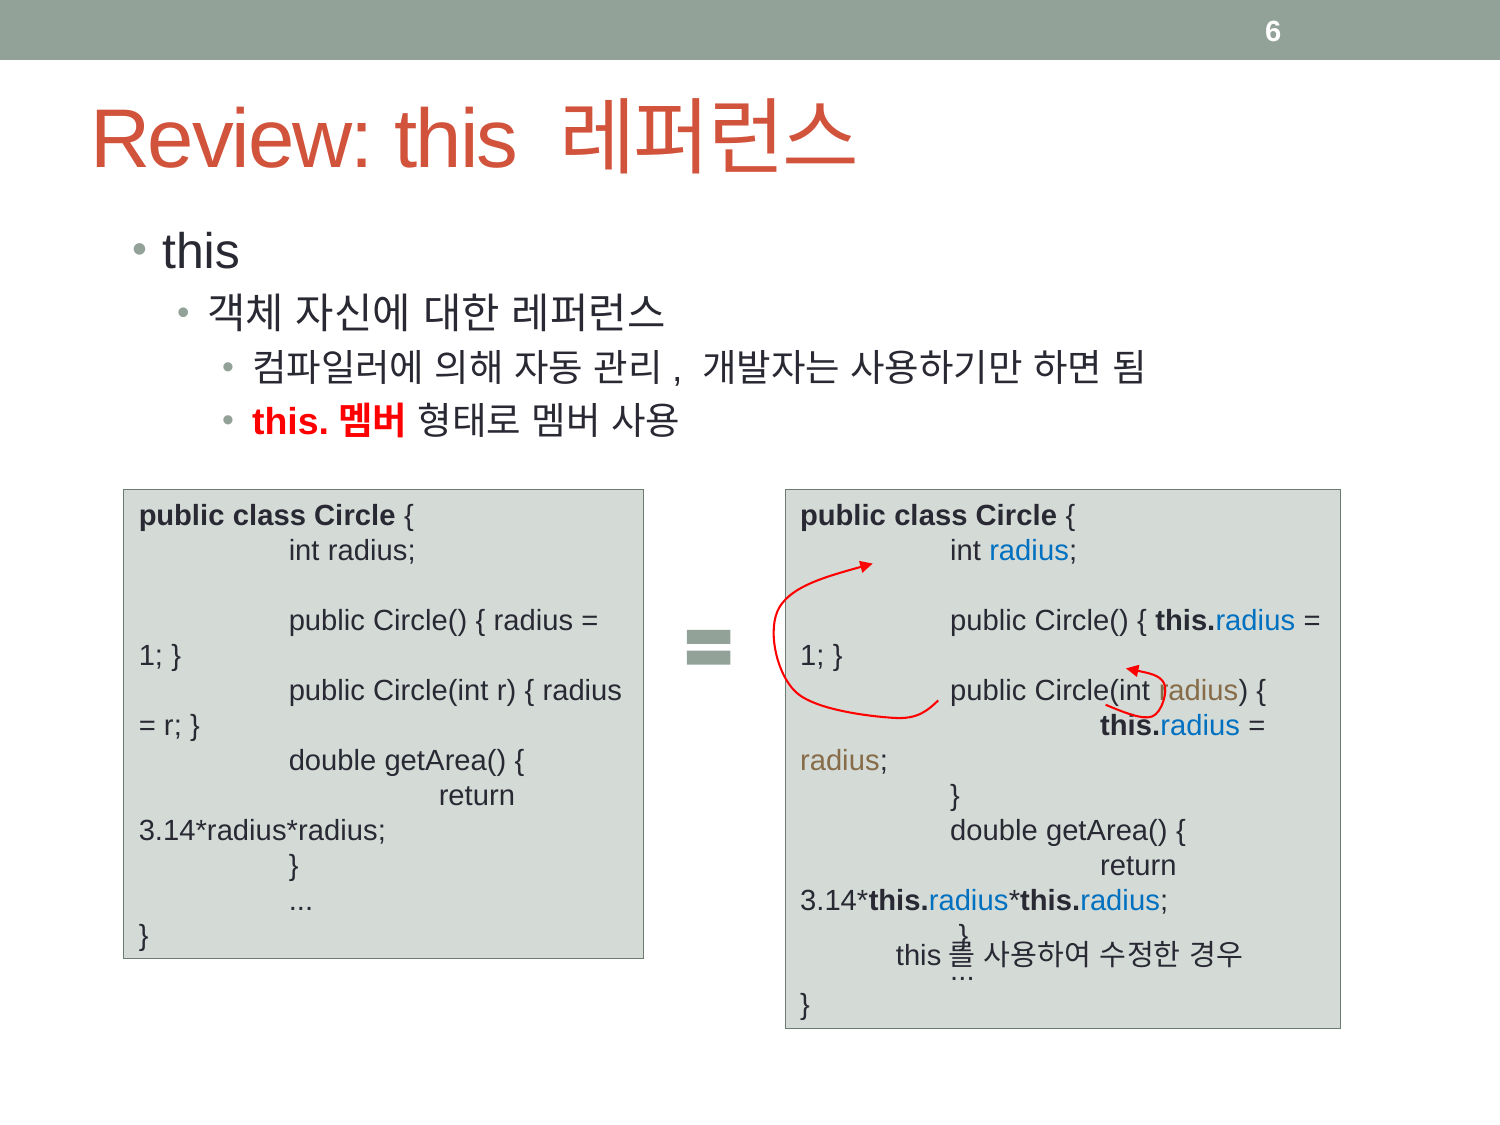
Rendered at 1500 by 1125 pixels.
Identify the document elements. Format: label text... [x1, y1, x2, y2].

text_box [1104, 664, 1168, 720]
title Review: this 레퍼런스 [75, 52, 1425, 216]
list this 객체 자신에 대한 레퍼런스 컴파일러에 의해 자동 관리, 개발자는 사용하기만 하면 됨 this.멤버 형태로 멤버 사용 [117, 210, 1418, 1079]
text_box [685, 649, 732, 667]
slide_number 6 [1250, 3, 1425, 57]
text_box public class Circle { int radius; public Circle() { this.radius = 1; } public Circle(int radius) { this.radius = radius; } double getArea() { return 3.14*this.radius*this.radius; } ... } [785, 489, 1341, 1029]
text_box [771, 560, 940, 721]
text_box this를 사용하여 수정한 경우 [880, 928, 1259, 979]
text_box public class Circle { int radius; public Circle() { radius = 1; } public Circle(int r) { radius = r; } double getArea() { return 3.14*radius*radius; } ... } [123, 489, 644, 959]
text_box [685, 628, 732, 646]
